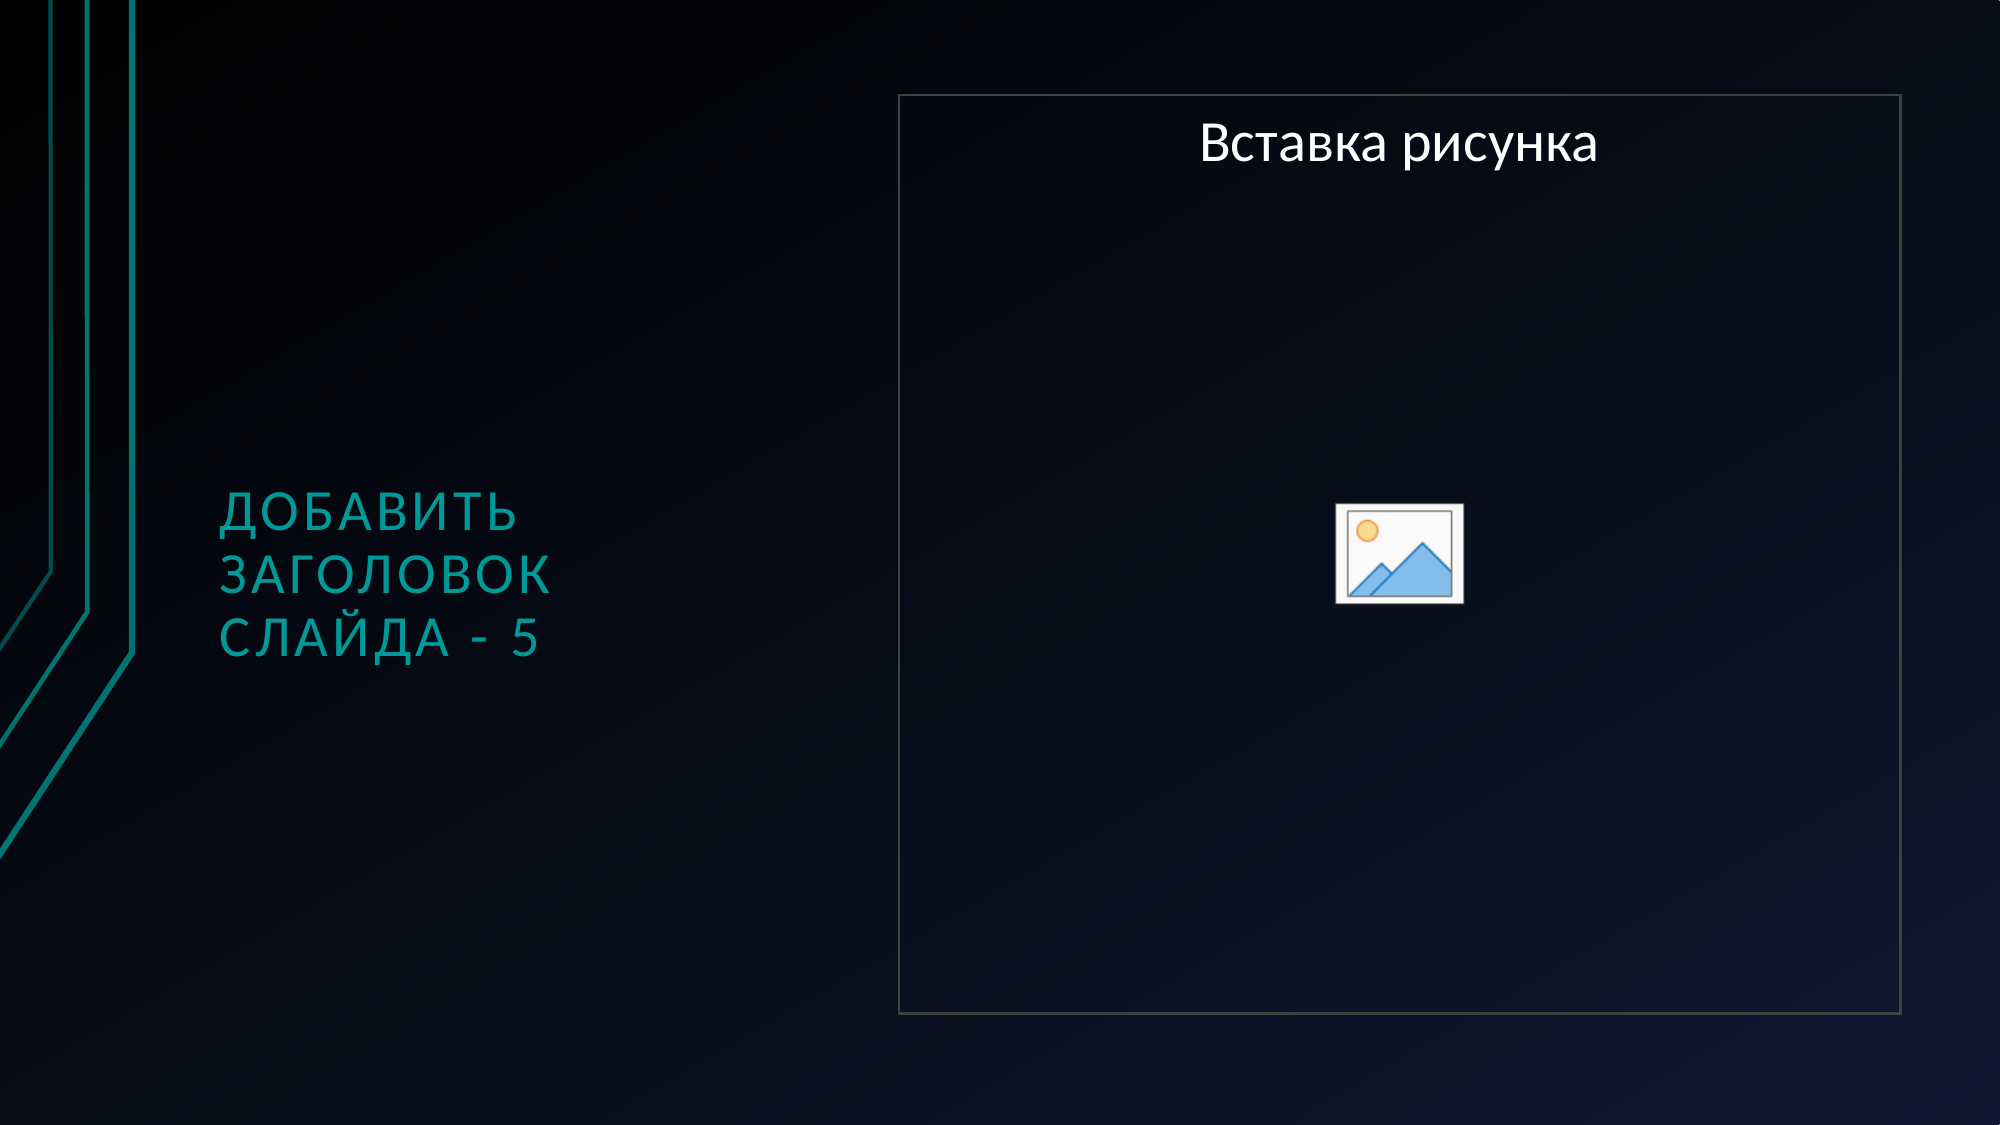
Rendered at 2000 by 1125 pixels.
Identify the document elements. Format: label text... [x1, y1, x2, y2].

title Добавить заголовок слайда - 5 [199, 279, 867, 680]
picture [899, 95, 1900, 1013]
